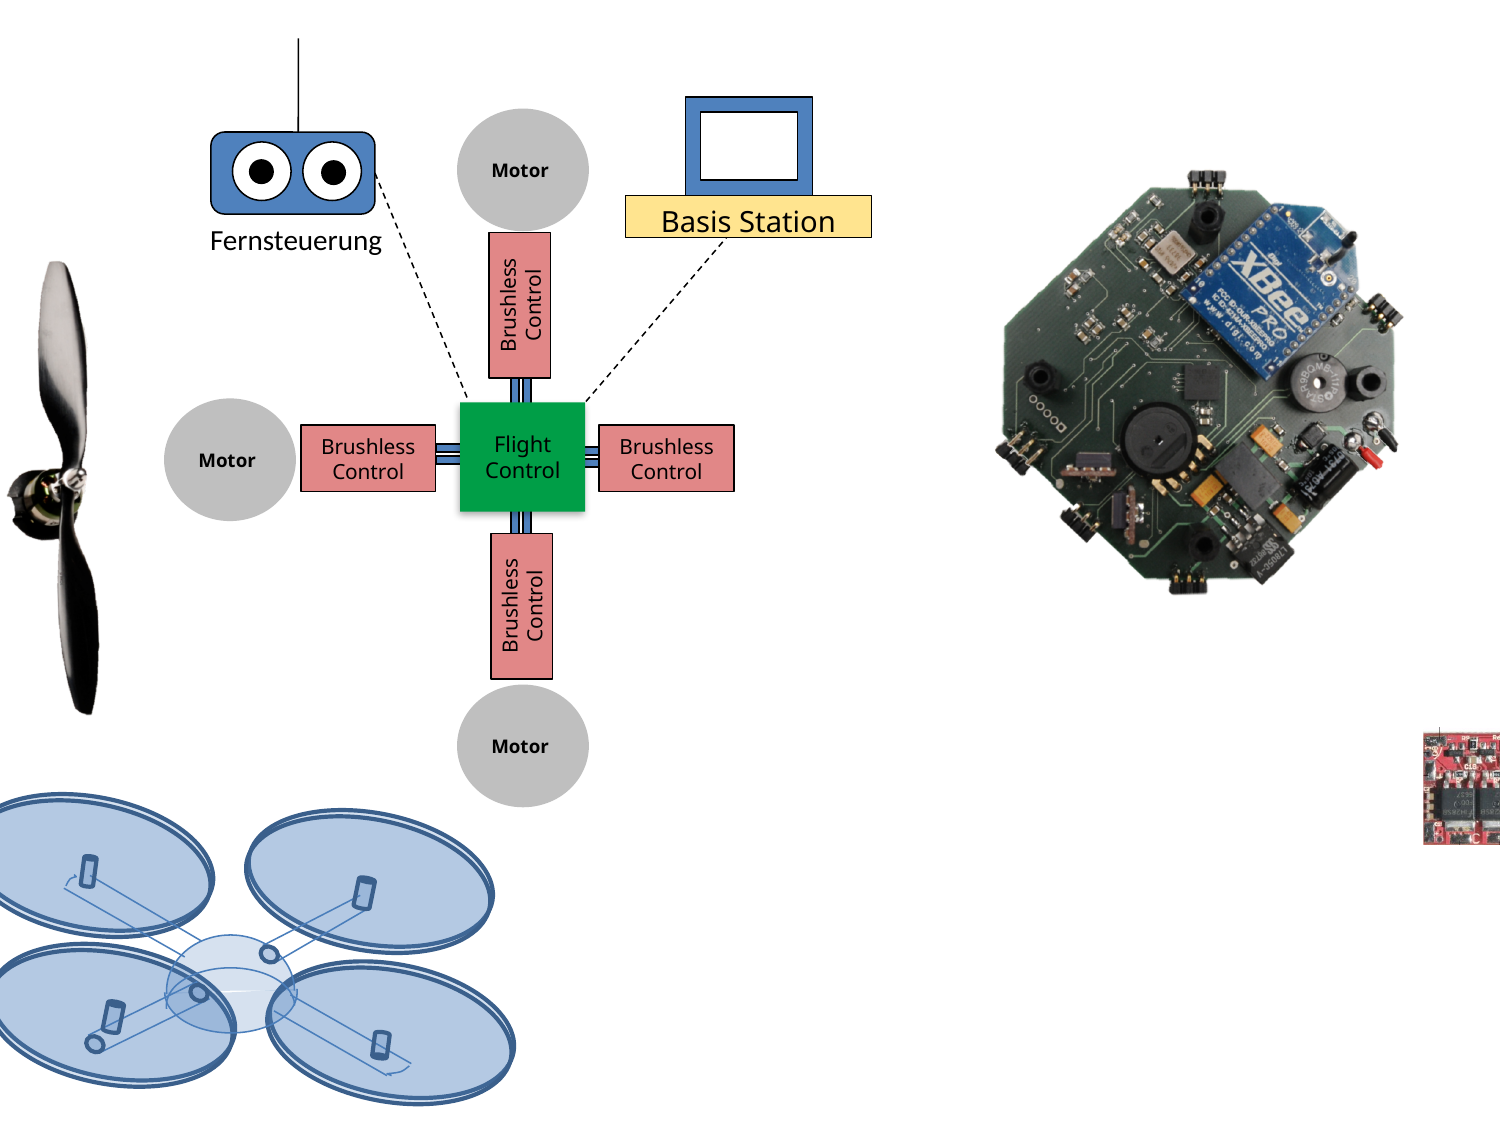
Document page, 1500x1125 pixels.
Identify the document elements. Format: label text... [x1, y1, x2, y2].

text_box Brushless Control [300, 425, 422, 492]
text_box Motor [457, 684, 589, 808]
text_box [427, 410, 608, 542]
picture [0, 221, 347, 758]
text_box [0, 796, 516, 1102]
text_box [173, 38, 872, 402]
picture [1423, 727, 1500, 846]
text_box Brushless Control [612, 425, 734, 492]
picture [892, 80, 1499, 689]
text_box Brushless Control [490, 550, 553, 679]
